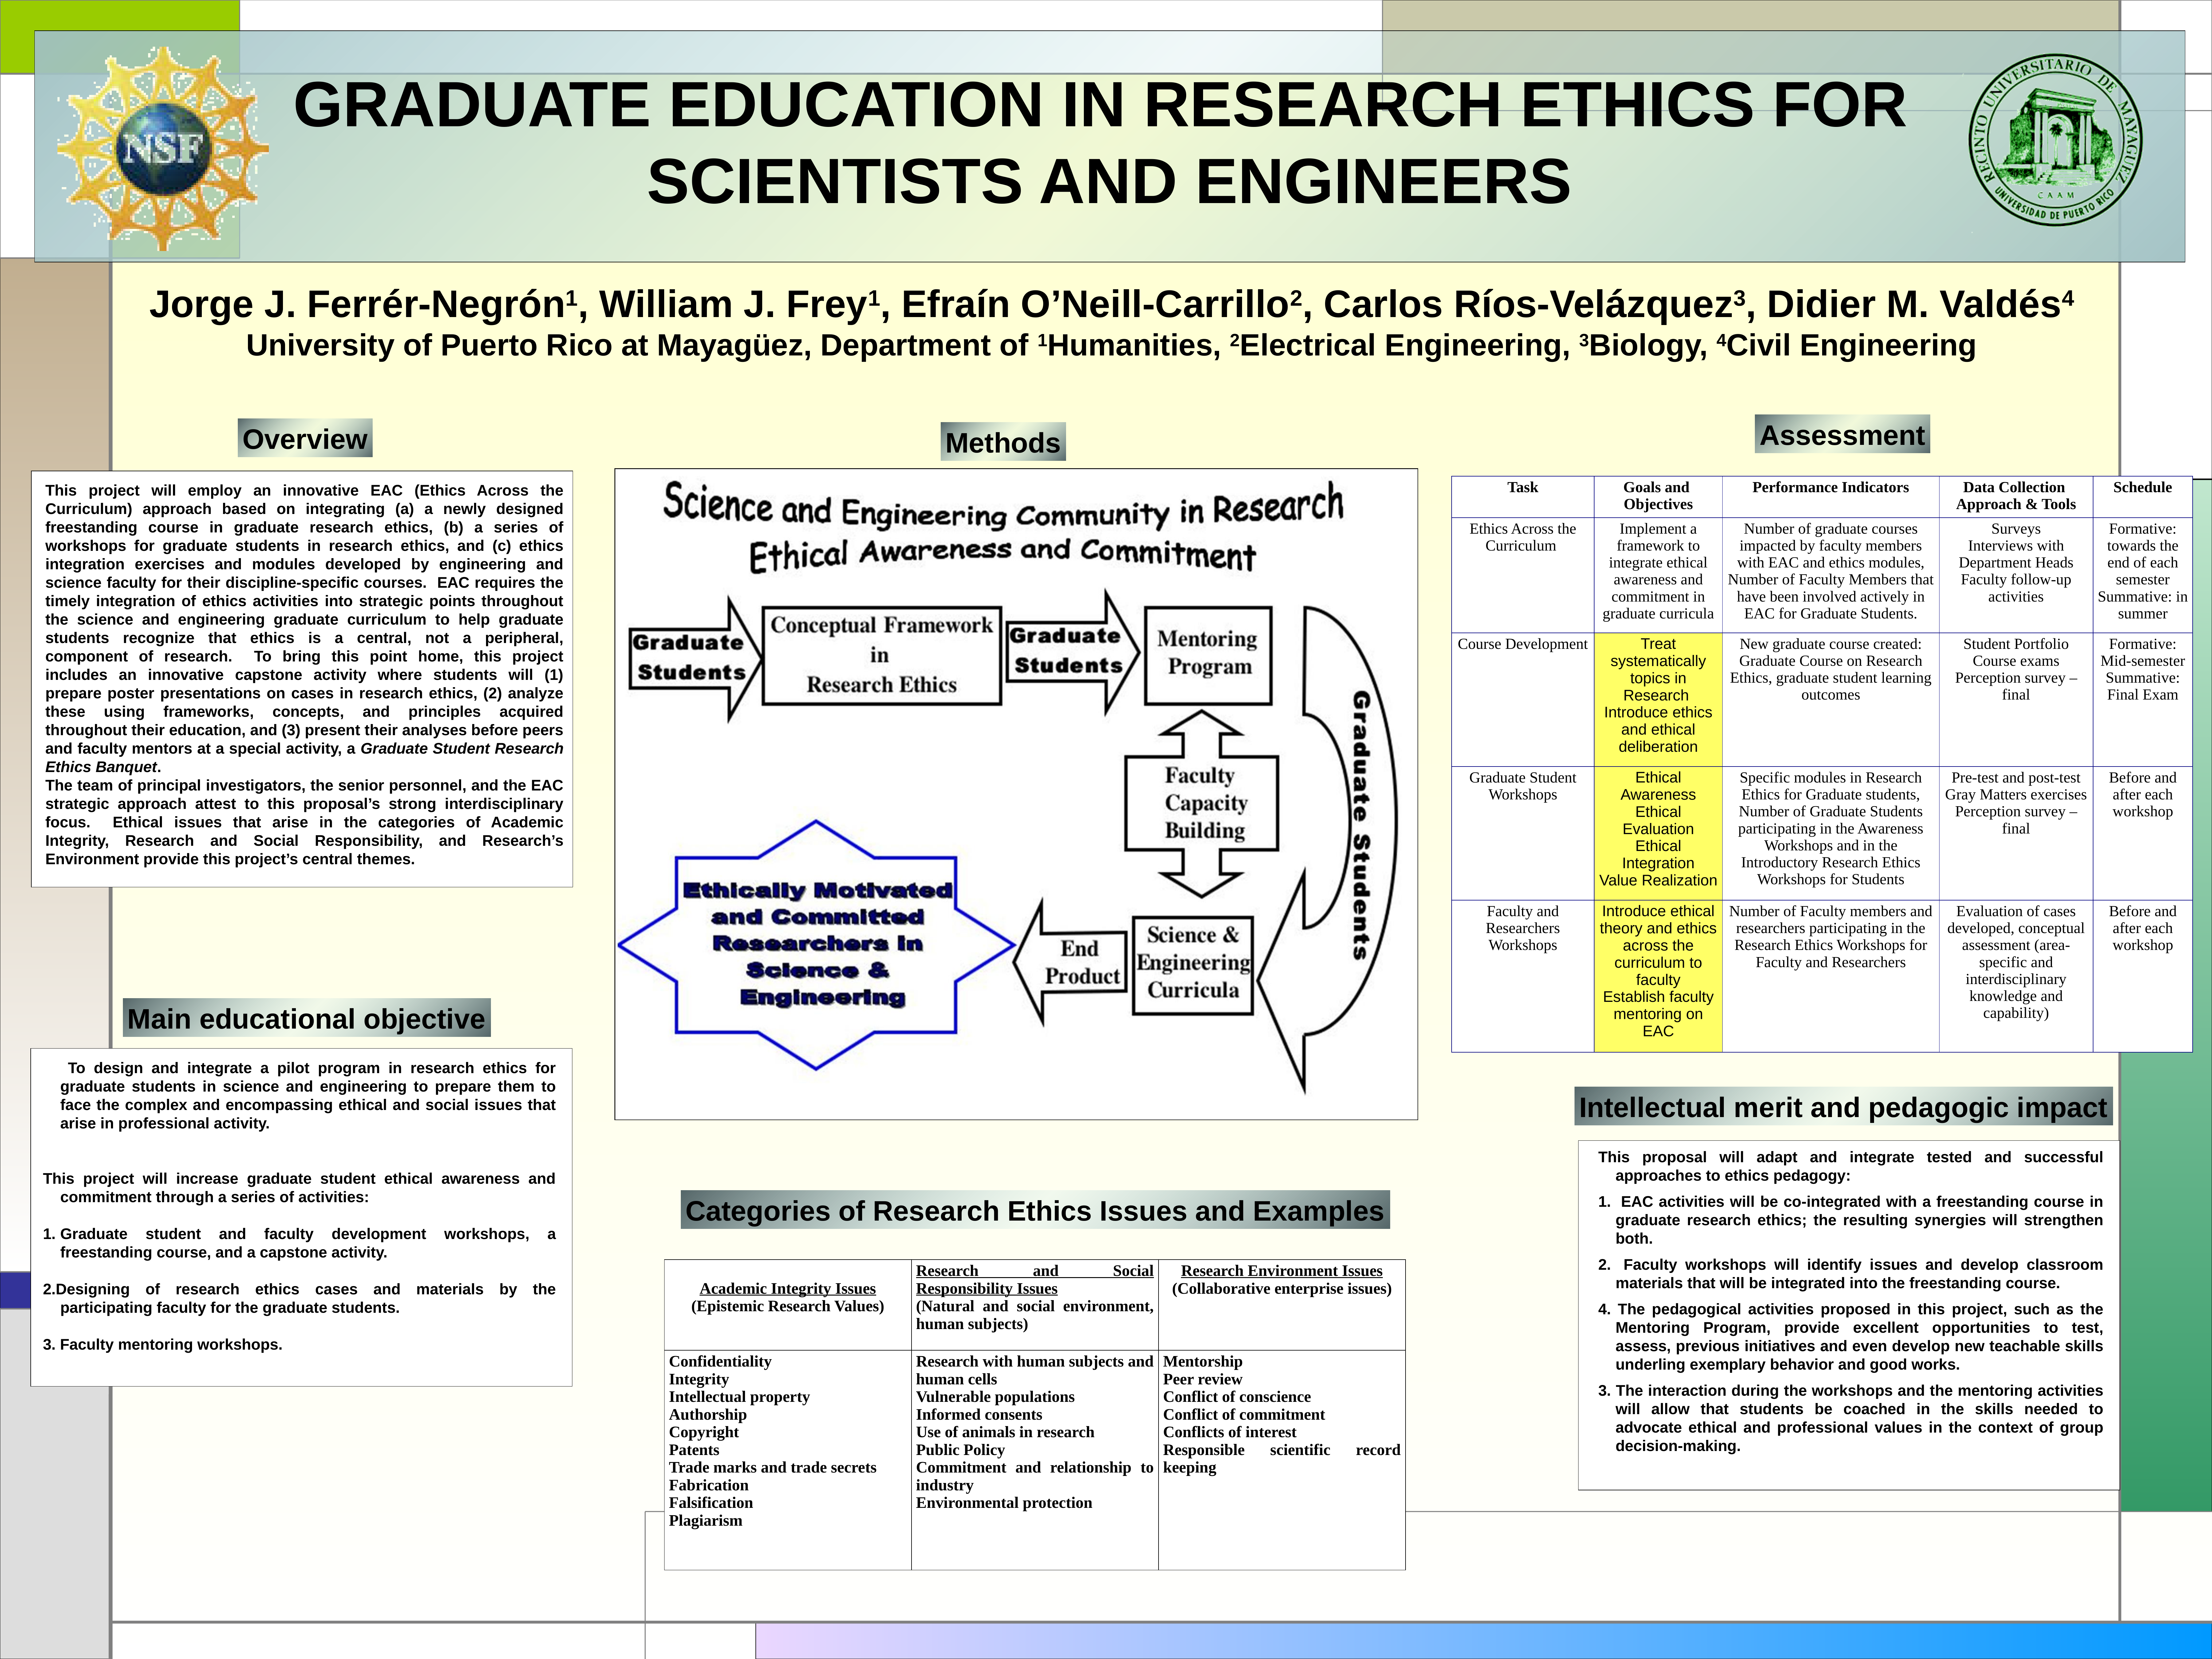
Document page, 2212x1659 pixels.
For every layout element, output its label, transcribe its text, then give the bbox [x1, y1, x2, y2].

table_cell Faculty and Researchers Workshops [1452, 900, 1594, 1052]
table_cell Implement a framework to integrate ethical awareness and commitment in graduate curricula [1594, 518, 1722, 633]
table_cell Ethical Awareness Ethical Evaluation Ethical Integration Value Realization [1594, 767, 1722, 900]
table_cell Mentorship Peer review Conflict of conscience Conflict of commitment Conflicts of interest Responsible scientific record keeping [1159, 1351, 1405, 1570]
table_header Academic Integrity Issues (Epistemic Research Values) [665, 1260, 911, 1350]
table_cell Evaluation of cases developed, conceptual assessment (area-specific and interdisciplinary knowledge and capability) [1939, 900, 2093, 1052]
text_box Categories of Research Ethics Issues and Examples [681, 1190, 1390, 1229]
text_box Methods [941, 422, 1066, 461]
table_header Research Environment Issues (Collaborative enterprise issues) [1159, 1260, 1405, 1350]
text_box Assessment [1755, 414, 1930, 453]
table_cell Graduate Student Workshops [1452, 767, 1594, 900]
table_cell Number of graduate courses impacted by faculty members with EAC and ethics modules, Number of Faculty Members that have been involved actively in EAC for Graduate Students. [1723, 518, 1939, 633]
table_cell Before and after each workshop [2093, 767, 2192, 900]
table_cell New graduate course created: Graduate Course on Research Ethics, graduate student learning outcomes [1723, 633, 1939, 766]
table_cell Ethics Across the Curriculum [1452, 518, 1594, 633]
table_header Task [1452, 477, 1594, 517]
text_box Overview [238, 418, 373, 457]
text_box [34, 30, 2185, 262]
table_cell Pre-test and post-test Gray Matters exercises Perception survey – final [1939, 767, 2093, 900]
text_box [1578, 1140, 2120, 1490]
table_cell Introduce ethical theory and ethics across the curriculum to faculty Establish faculty mentoring on EAC [1594, 900, 1722, 1052]
text_box Intellectual merit and pedagogic impact [1575, 1087, 2113, 1125]
table_cell Student Portfolio Course exams Perception survey – final [1939, 633, 2093, 766]
table_header Schedule [2093, 477, 2192, 517]
table_cell Surveys Interviews with Department Heads Faculty follow-up activities [1939, 518, 2093, 633]
table_cell Before and after each workshop [2093, 900, 2192, 1052]
table_cell Confidentiality Integrity Intellectual property Authorship Copyright Patents Trade marks and trade secrets Fabrication Falsification Plagiarism [665, 1351, 911, 1570]
table_header Performance Indicators [1723, 477, 1939, 517]
table_header Research and Social Responsibility Issues (Natural and social environment, human subjects) [912, 1260, 1158, 1350]
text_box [30, 1048, 572, 1386]
table_cell Number of Faculty members and researchers participating in the Research Ethics Workshops for Faculty and Researchers [1723, 900, 1939, 1052]
table_cell Formative: Mid-semester Summative: Final Exam [2093, 633, 2192, 766]
text_box GRADUATE EDUCATION IN RESEARCH ETHICS FOR SCIENTISTS AND ENGINEERS [270, 60, 1961, 218]
picture [614, 468, 1418, 1120]
text_box Main educational objective [123, 998, 491, 1037]
picture [57, 47, 269, 251]
table_cell Treat systematically topics in Research Introduce ethics and ethical deliberation [1594, 633, 1722, 766]
text_box Jorge J. Ferrér-Negrón1, William J. Frey1, Efraín O’Neill-Carrillo2, Carlos Ríos-Velázquez3, Didier M. Valdés4 University of Puerto Rico at Mayagüez, Department of 1Humanities, 2Electrical Engineering, 3Biology, 4Civil Engineering [61, 276, 2162, 364]
table_cell Research with human subjects and human cells Vulnerable populations Informed consents Use of animals in research Public Policy Commitment and relationship to industry Environmental protection [912, 1351, 1158, 1570]
table_header Goals and Objectives [1594, 477, 1722, 517]
table_cell Formative: towards the end of each semester Summative: in summer [2093, 518, 2192, 633]
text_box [23, 459, 573, 887]
picture [1962, 51, 2150, 239]
table_header Data Collection Approach & Tools [1939, 477, 2093, 517]
table_cell Specific modules in Research Ethics for Graduate students, Number of Graduate Students participating in the Awareness Workshops and in the Introductory Research Ethics Workshops for Students [1723, 767, 1939, 900]
table_cell Course Development [1452, 633, 1594, 766]
